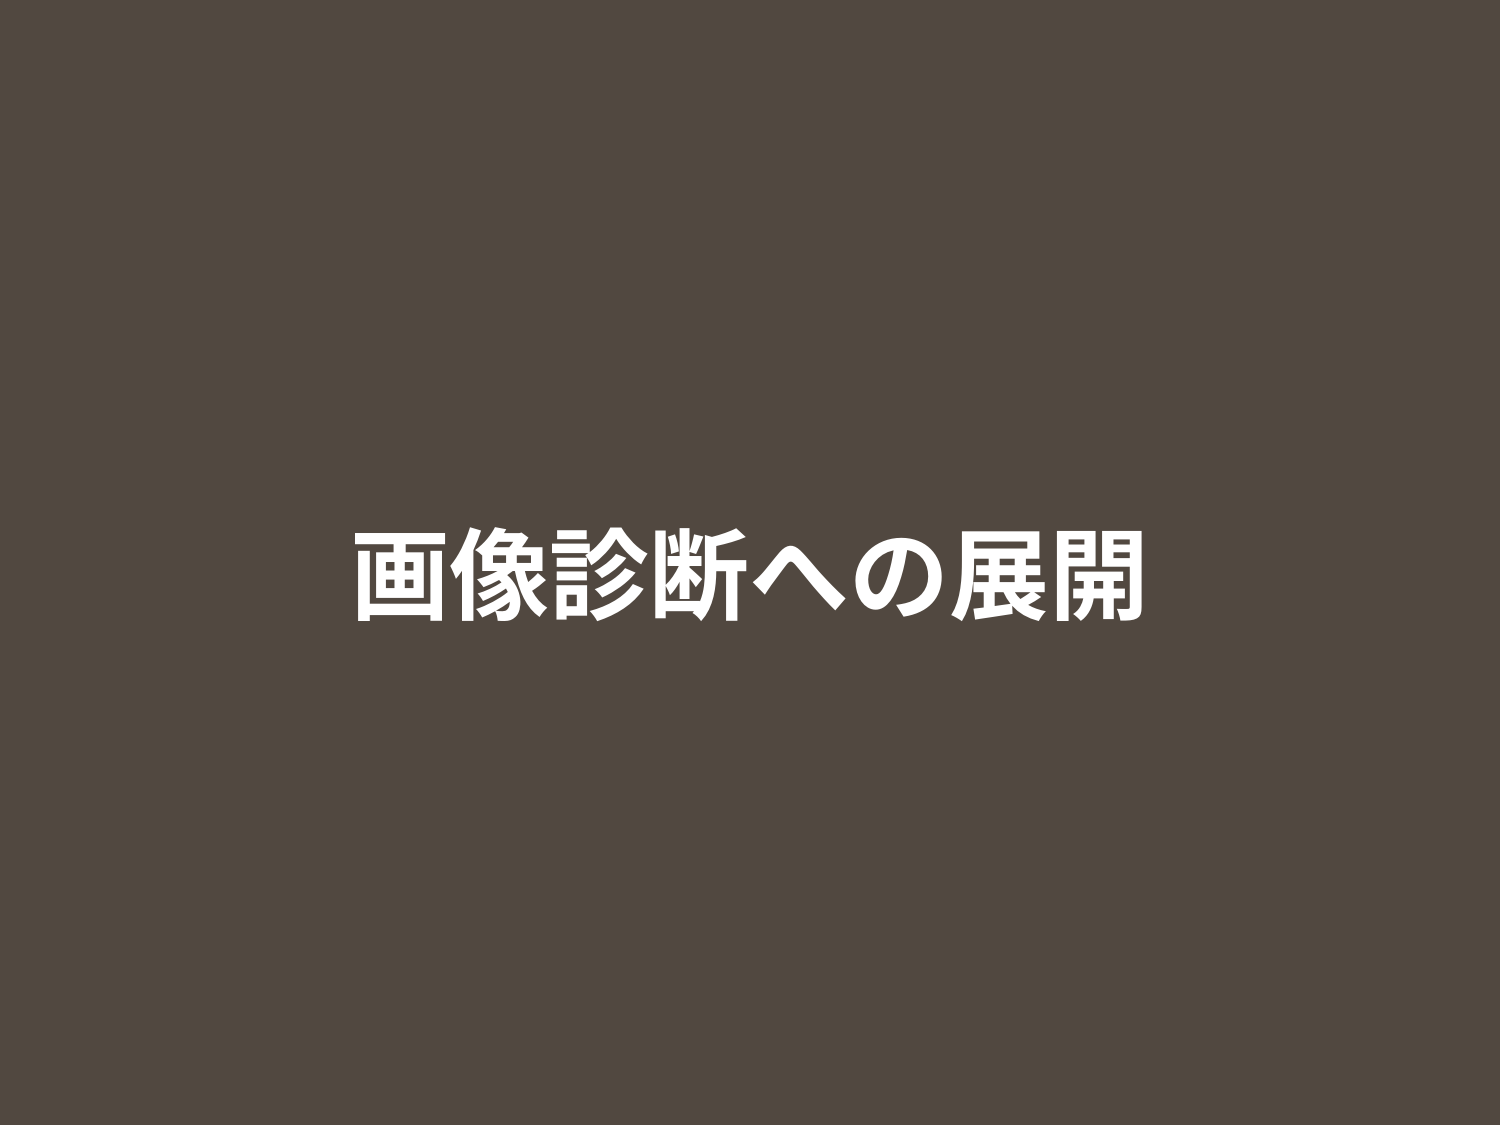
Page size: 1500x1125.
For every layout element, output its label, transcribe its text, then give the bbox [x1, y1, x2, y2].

title 画像診断への展開 [69, 498, 1431, 663]
